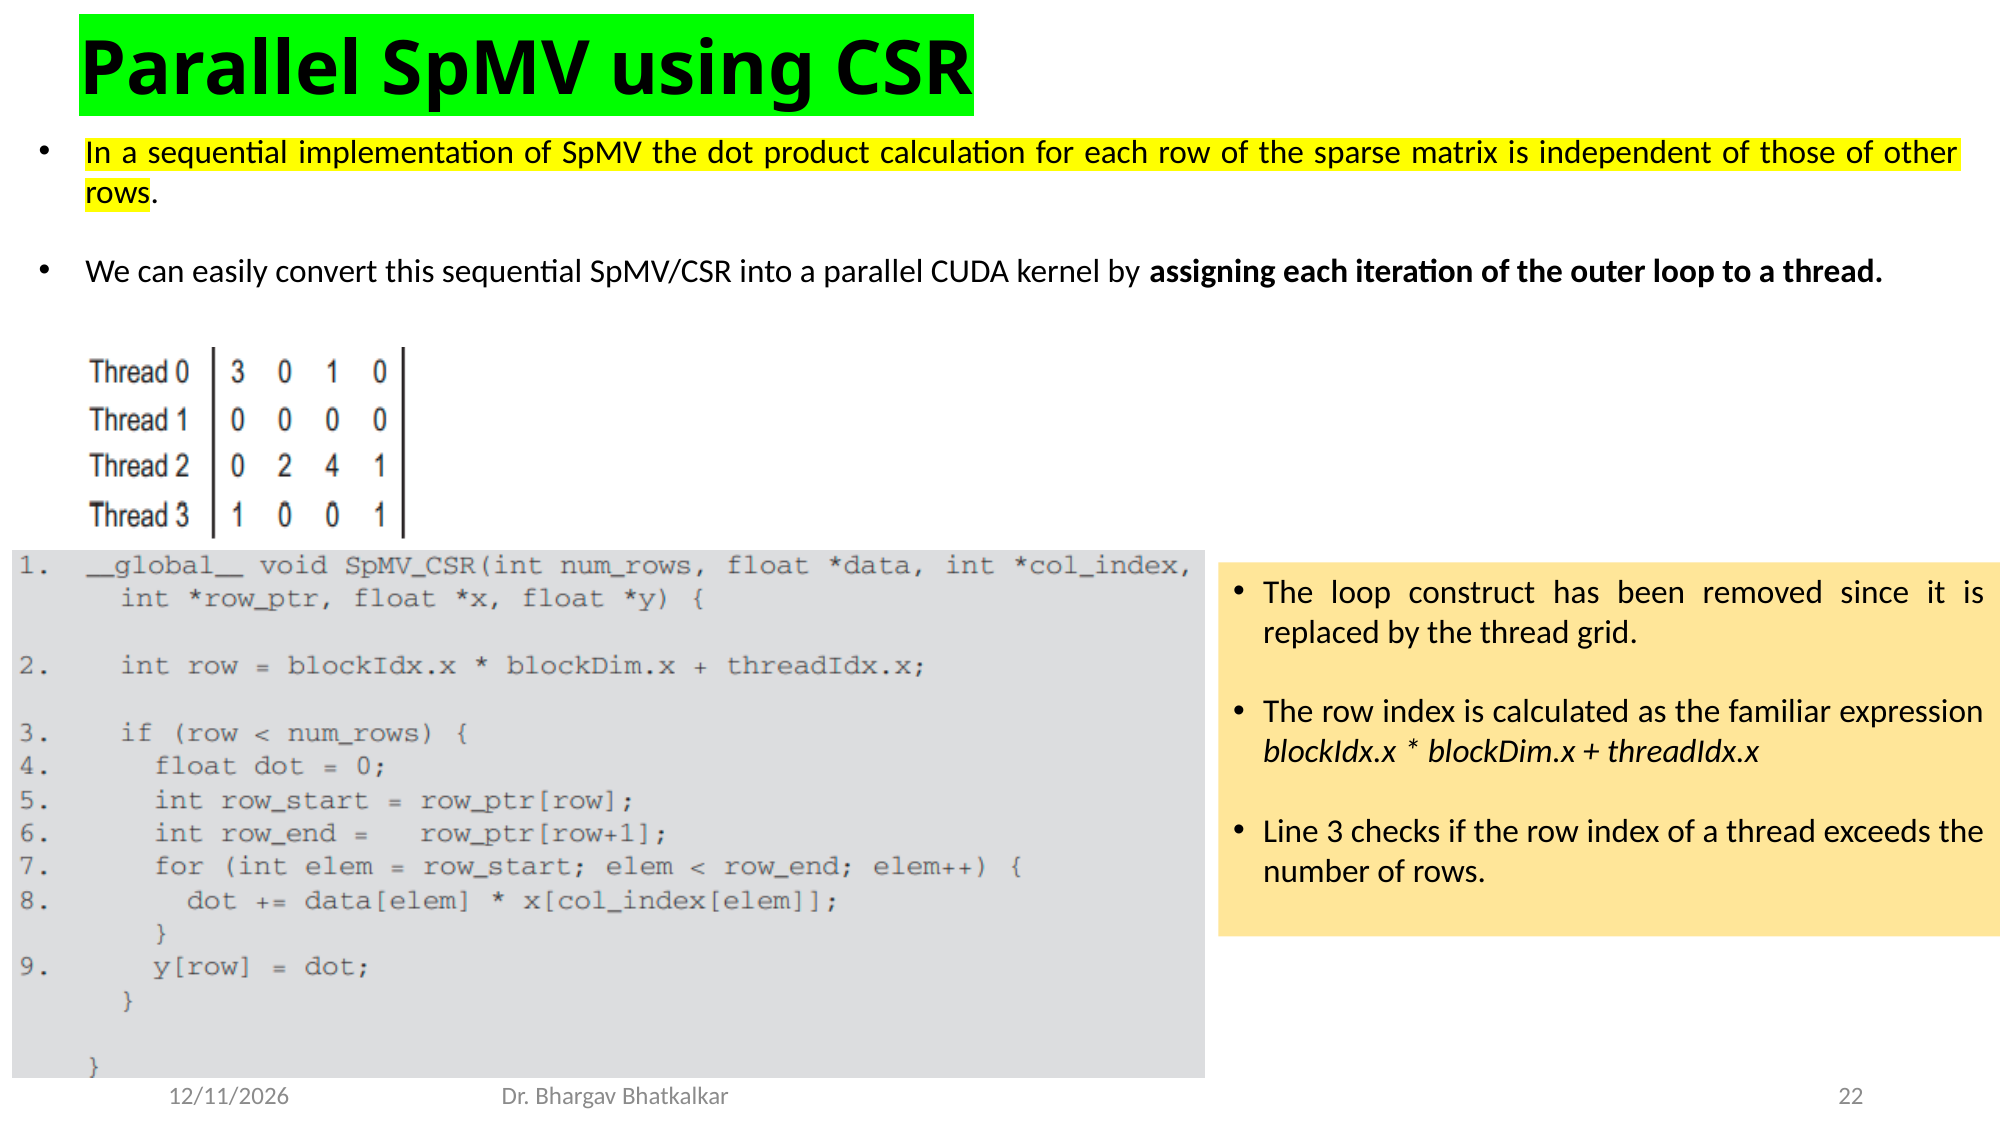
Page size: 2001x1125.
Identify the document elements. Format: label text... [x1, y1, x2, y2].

text_box Parallel SpMV using CSR [64, 8, 1969, 122]
text_box In a sequential implementation of SpMV the dot product calculation for each row of the sparse matrix is independent of those of other rows. We can easily convert this sequential SpMV/CSR into a parallel CUDA kernel by assigning each iteration of the outer loop to a thread. [23, 122, 1977, 1095]
text_box 21-03-2023 Dr. Bhargav Bhatkalkar [153, 1078, 806, 1125]
text_box 22 [1428, 1065, 1879, 1125]
text_box The loop construct has been removed since it is replaced by the thread grid. The row index is calculated as the familiar expression blockIdx.x * blockDim.x + threadIdx.x Line 3 checks if the row index of a thread exceeds the number of rows. [1218, 562, 2000, 937]
picture [12, 347, 1205, 1078]
